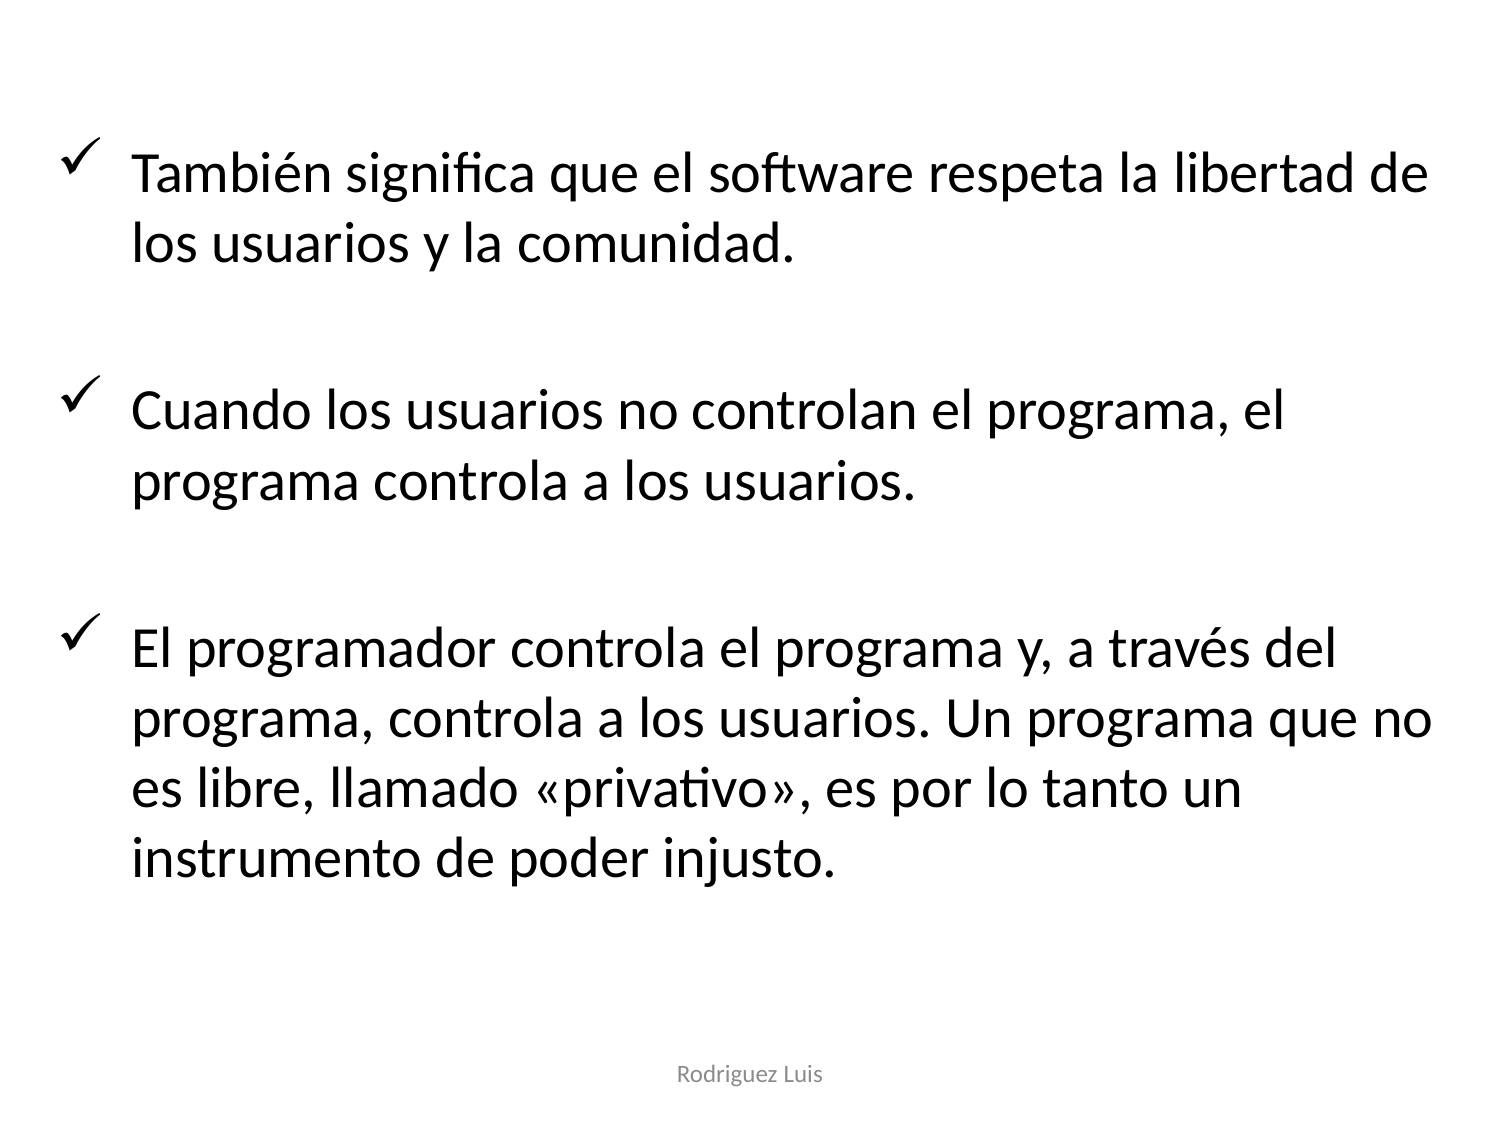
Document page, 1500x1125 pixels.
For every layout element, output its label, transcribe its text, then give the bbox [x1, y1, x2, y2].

footer Rodriguez Luis [512, 1042, 988, 1103]
list También significa que el software respeta la libertad de los usuarios y la comunidad. Cuando los usuarios no controlan el programa, el programa controla a los usuarios. El programador controla el programa y, a través del programa, controla a los usuarios. Un programa que no es libre, llamado «privativo», es por lo tanto un instrumento de poder injusto. [41, 42, 1459, 1083]
